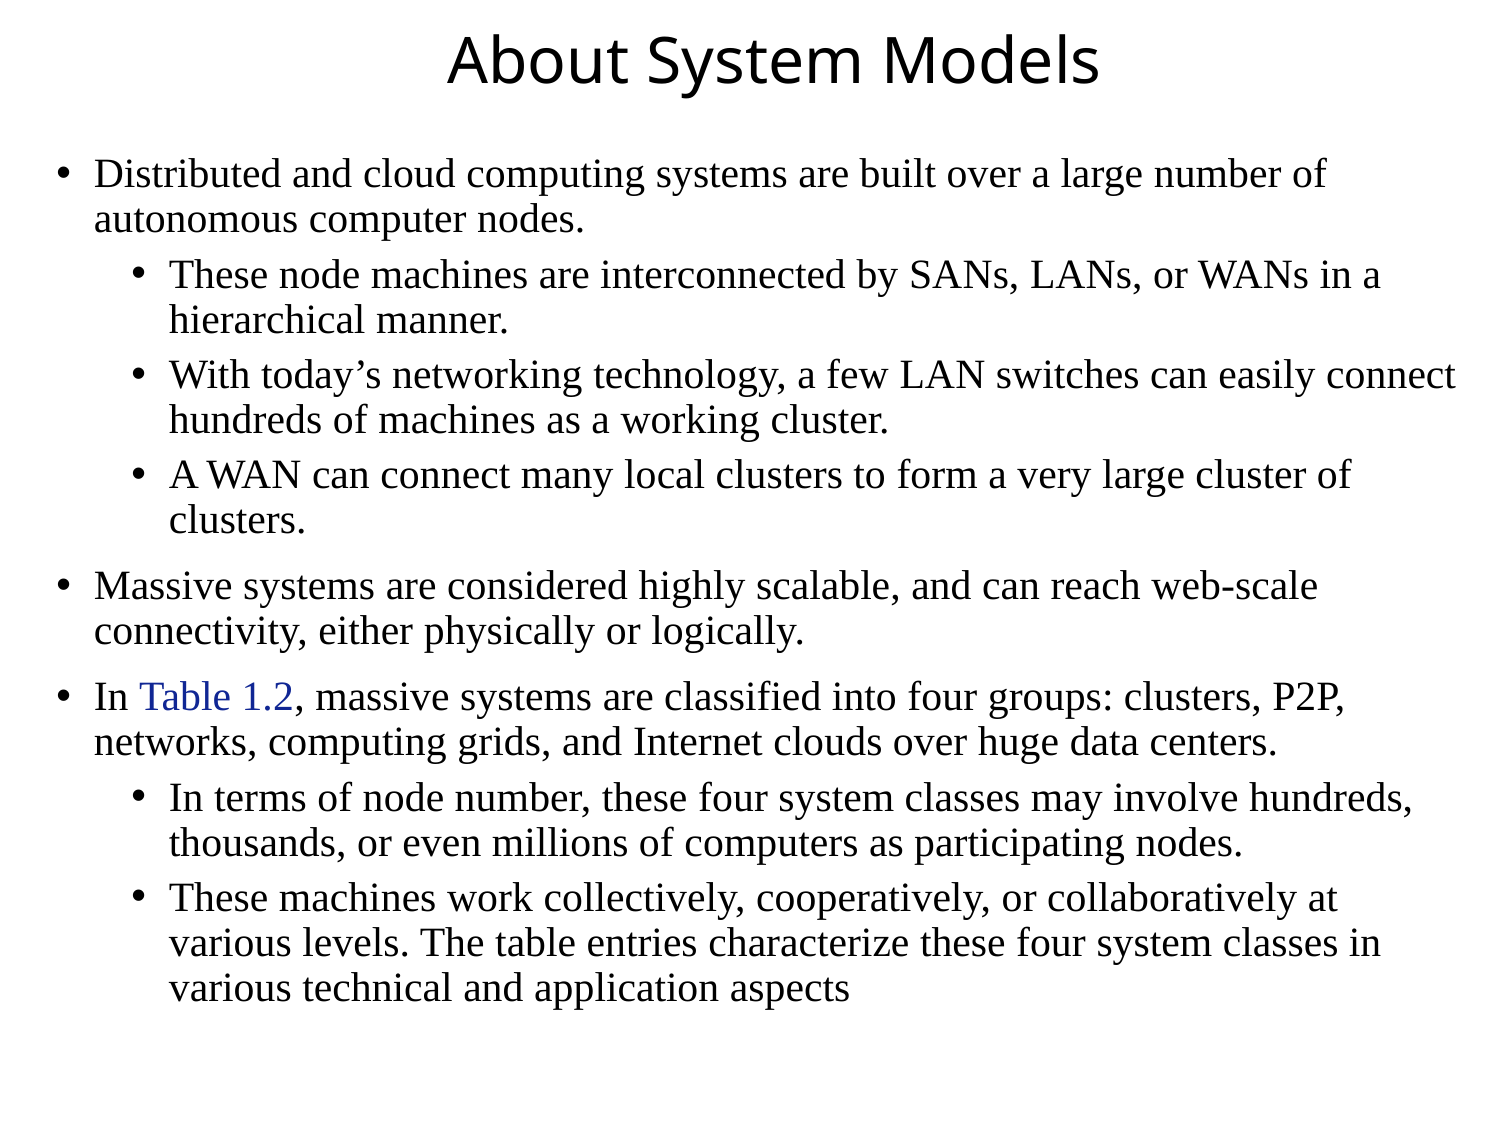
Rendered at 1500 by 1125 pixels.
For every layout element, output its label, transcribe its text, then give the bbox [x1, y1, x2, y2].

list Distributed and cloud computing systems are built over a large number of autonomous computer nodes. These node machines are interconnected by SANs, LANs, or WANs in a hierarchical manner. With today’s networking technology, a few LAN switches can easily connect hundreds of machines as a working cluster. A WAN can connect many local clusters to form a very large cluster of clusters. Massive systems are considered highly scalable, and can reach web-scale connectivity, either physically or logically. In Table 1.2, massive systems are classified into four groups: clusters, P2P, networks, computing grids, and Internet clouds over huge data centers. In terms of node number, these four system classes may involve hundreds, thousands, or even millions of computers as participating nodes. These machines work collectively, cooperatively, or collaboratively at various levels. The table entries characterize these four system classes in various technical and application aspects [41, 144, 1480, 1079]
title About System Models [127, 20, 1422, 105]
